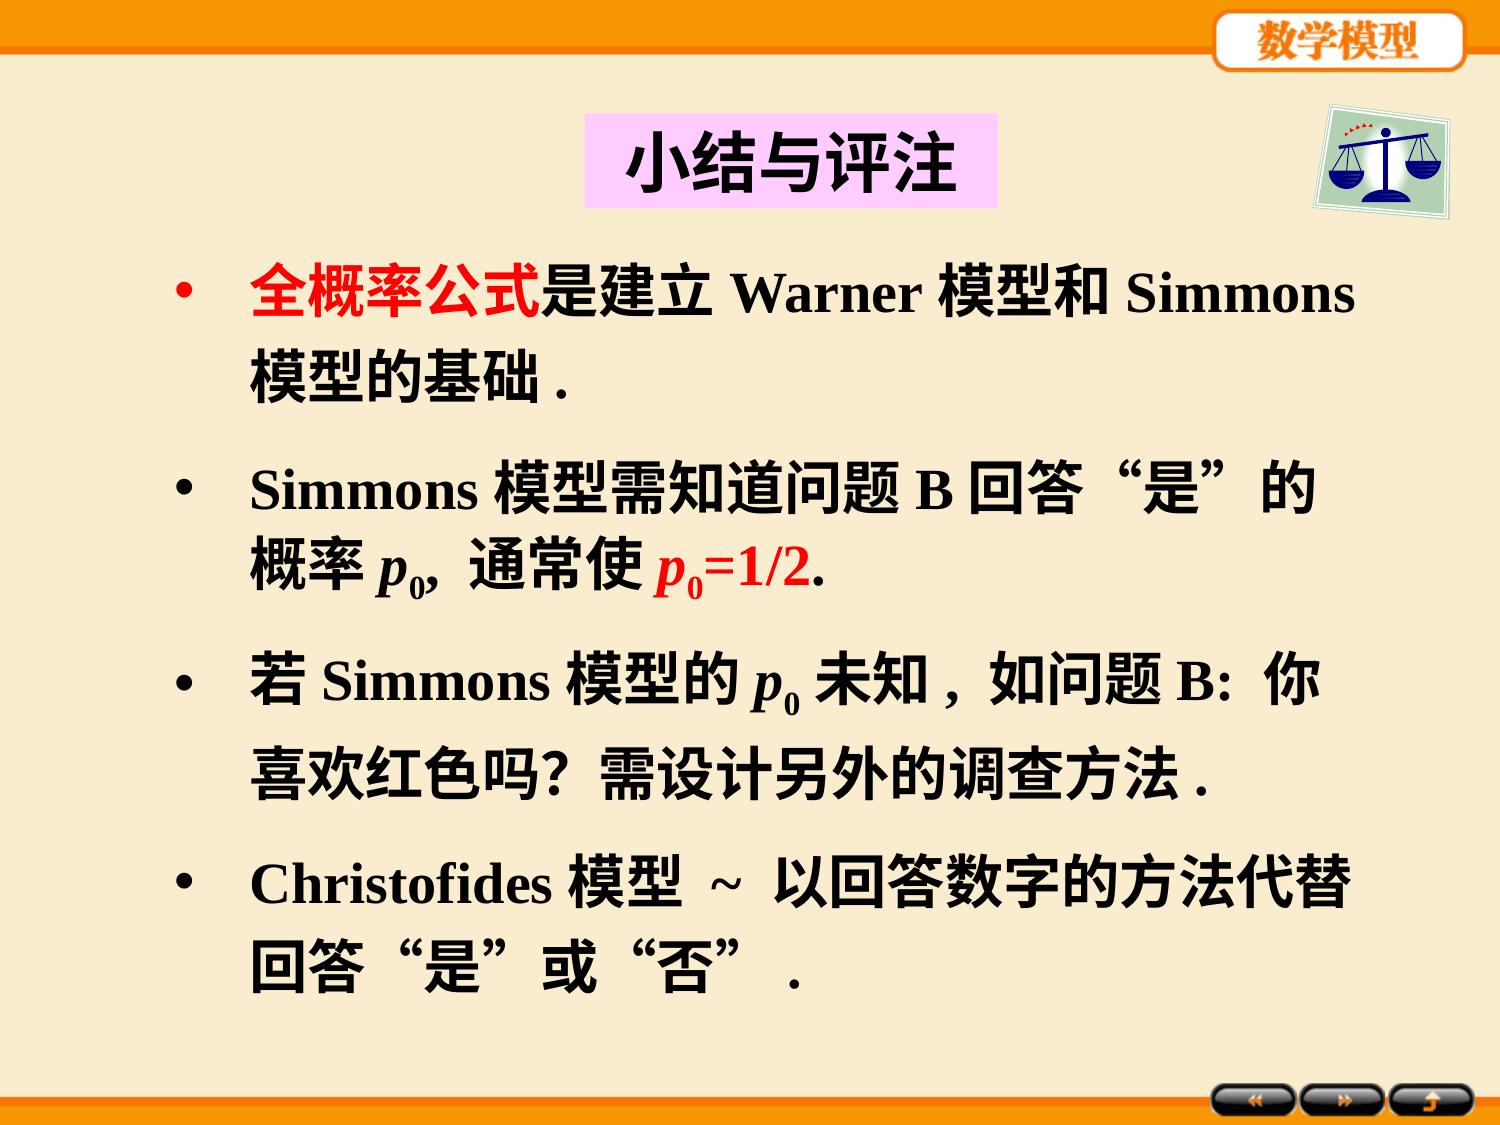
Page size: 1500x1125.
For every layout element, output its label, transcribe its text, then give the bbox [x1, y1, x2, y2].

text_box 若Simmons模型的p0未知, 如问题B: 你喜欢红色吗？需设计另外的调查方法. [159, 629, 1388, 815]
text_box Simmons模型需知道问题B回答“是”的概率p0, 通常使p0=1/2. [159, 428, 1388, 614]
picture [0, 0, 1500, 1125]
text_box 全概率公式是建立Warner模型和Simmons模型的基础. [159, 231, 1388, 418]
text_box 小结与评注 [584, 113, 999, 209]
text_box Christofides模型 ~ 以回答数字的方法代替回答“是”或“否”. [159, 822, 1388, 1008]
